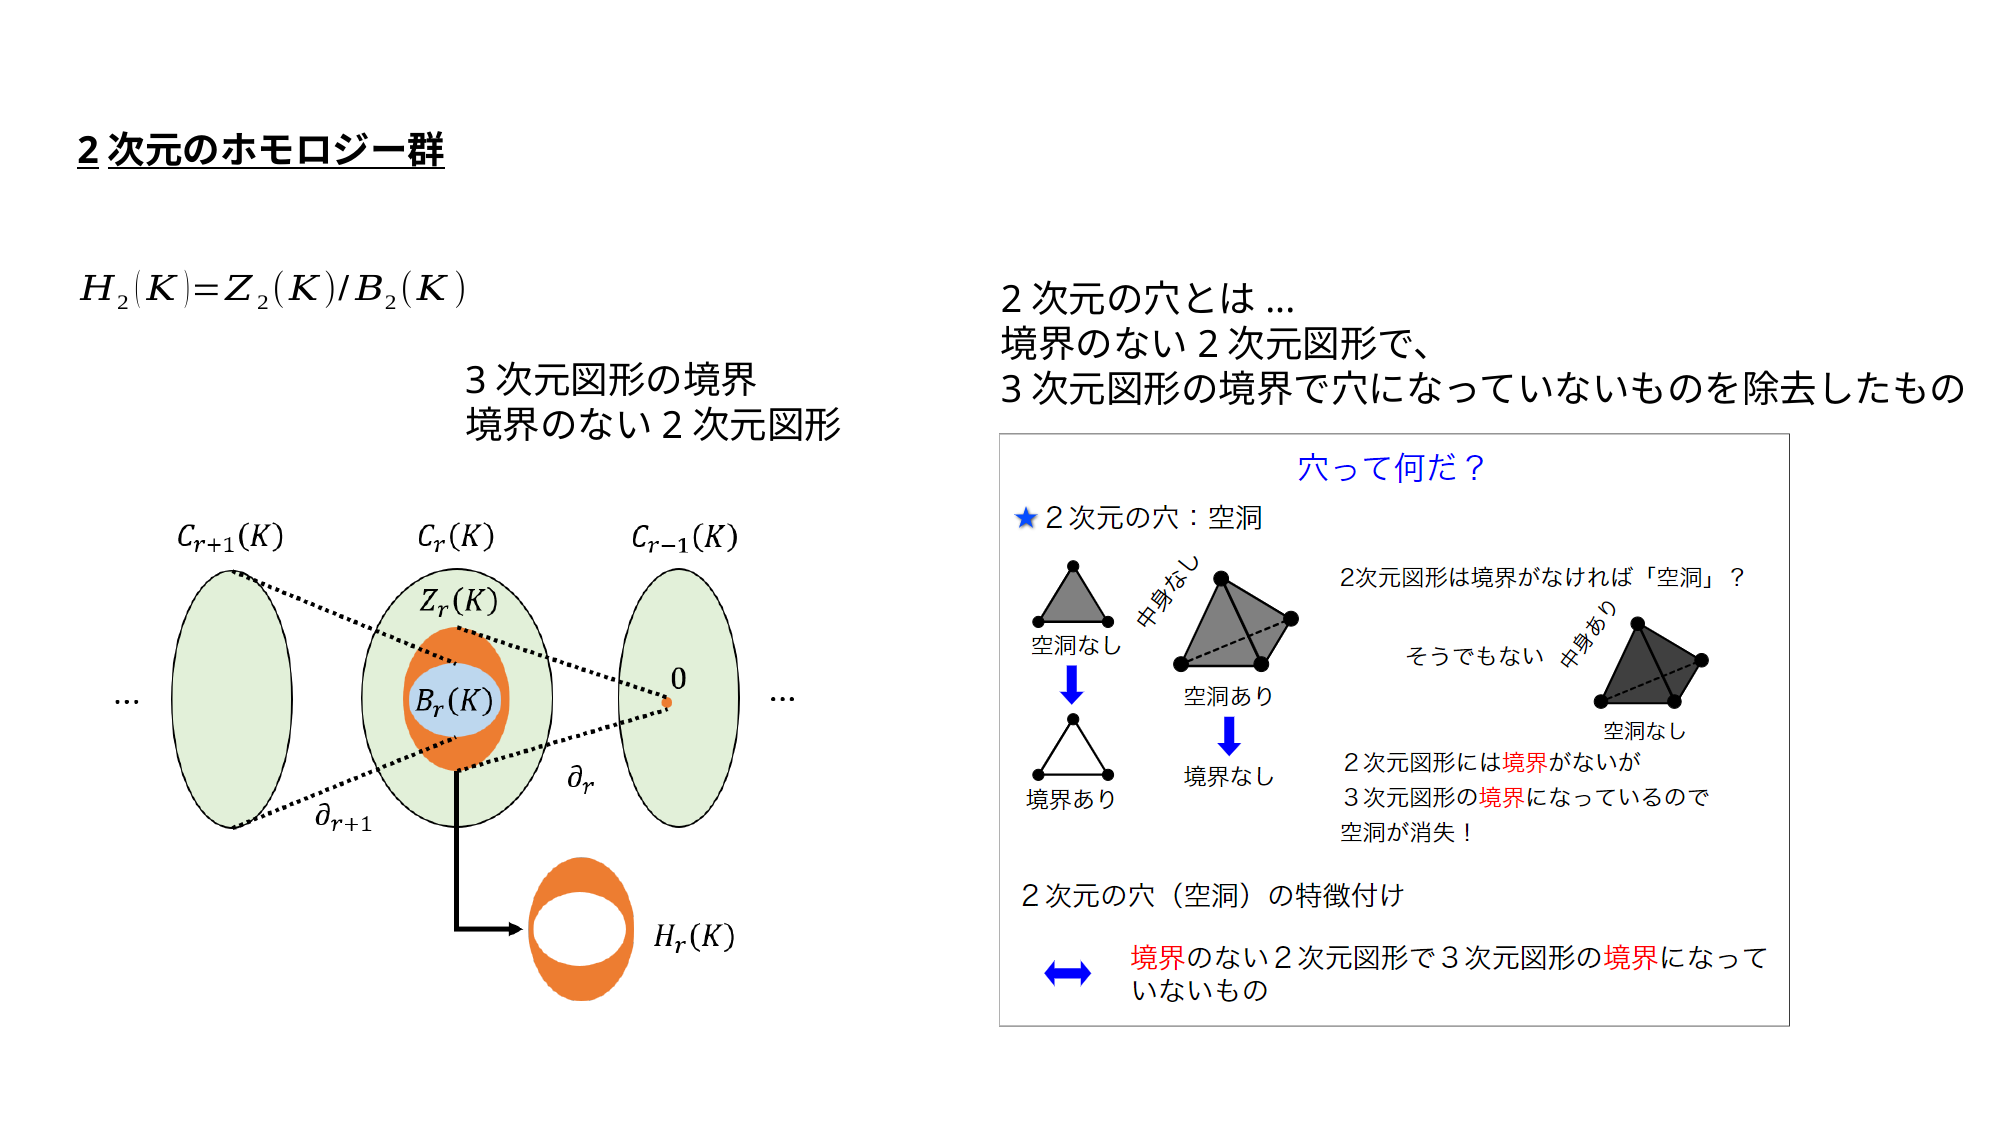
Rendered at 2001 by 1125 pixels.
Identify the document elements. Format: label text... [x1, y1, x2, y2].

picture [999, 430, 1791, 1029]
text_box 3次元図形の境界 境界のない2次元図形 [450, 349, 857, 454]
picture [77, 510, 828, 1002]
text_box 2次元のホモロジー群 [62, 118, 461, 179]
text_box 2次元の穴とは... 境界のない2次元図形で、 3次元図形の境界で穴になっていないものを除去したもの [986, 268, 1983, 418]
